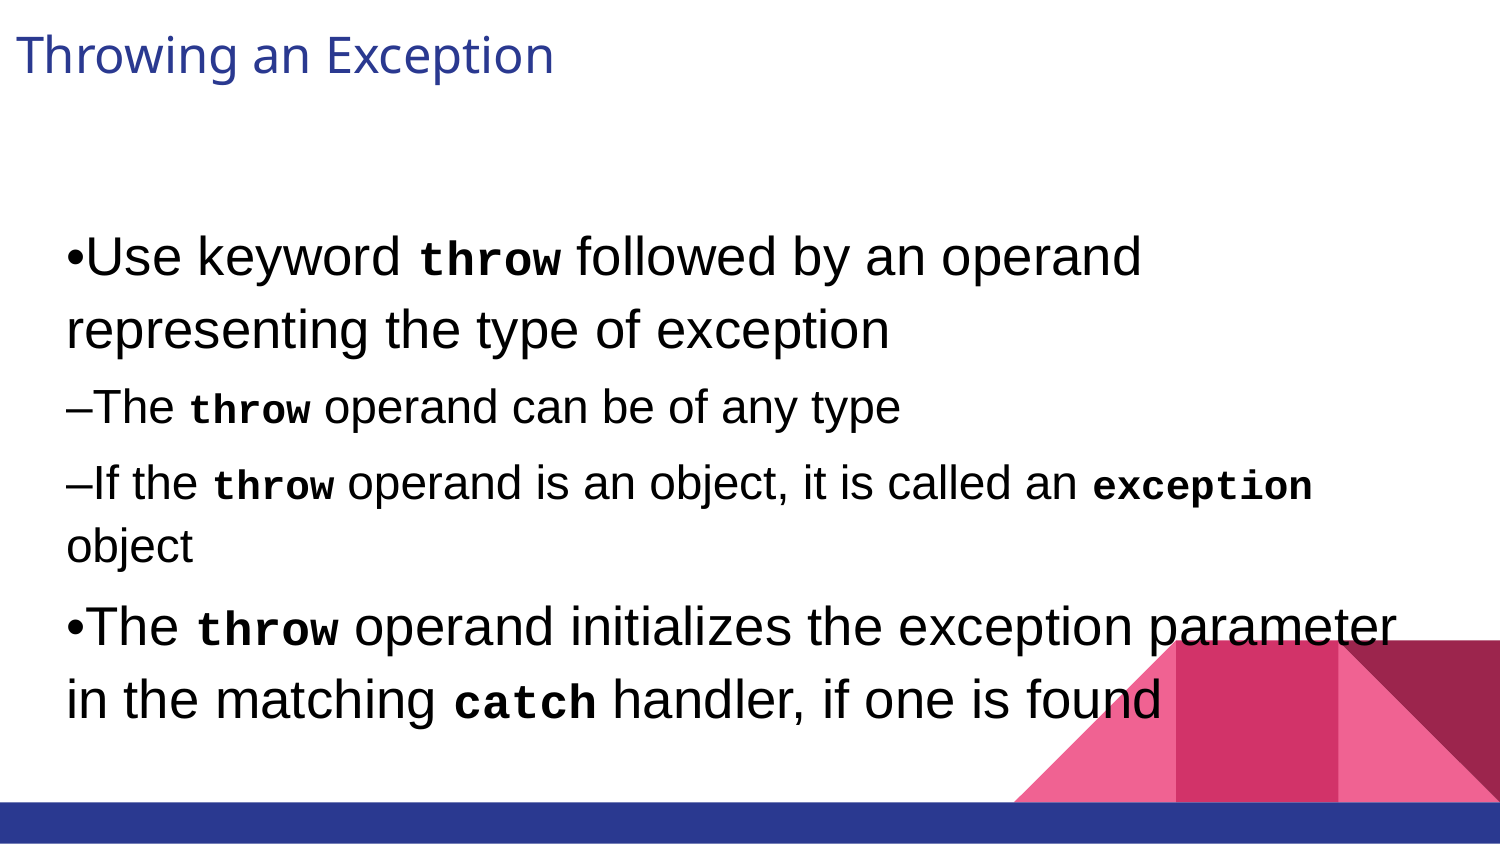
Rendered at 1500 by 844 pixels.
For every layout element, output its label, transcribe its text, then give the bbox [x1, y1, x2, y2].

list •Use keyword throw followed by an operand representing the type of exception –The throw operand can be of any type –If the throw operand is an object, it is called an exception object •The throw operand initializes the exception parameter in the matching catch handler, if one is found [51, 201, 1449, 750]
title Throwing an Exception [1, 4, 1399, 105]
